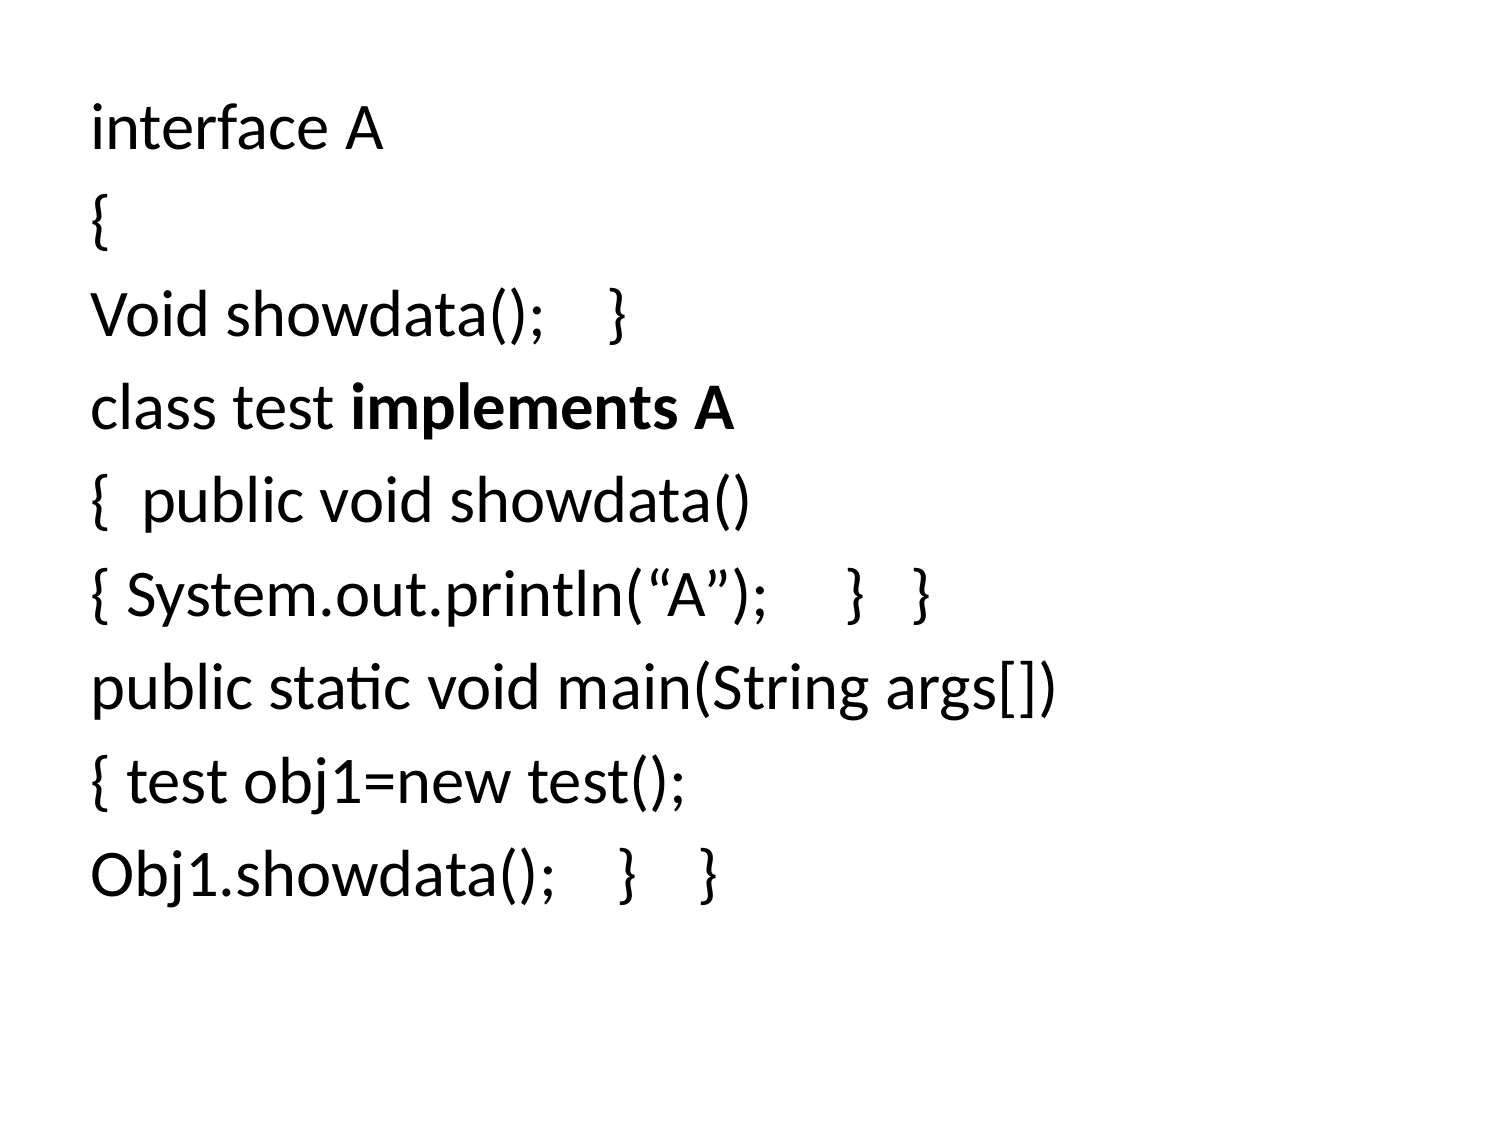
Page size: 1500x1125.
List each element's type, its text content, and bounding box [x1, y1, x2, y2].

list interface A { Void showdata(); } class test implements A { public void showdata() { System.out.println(“A”); } } public static void main(String args[]) { test obj1=new test(); Obj1.showdata(); } } [75, 75, 1425, 1005]
